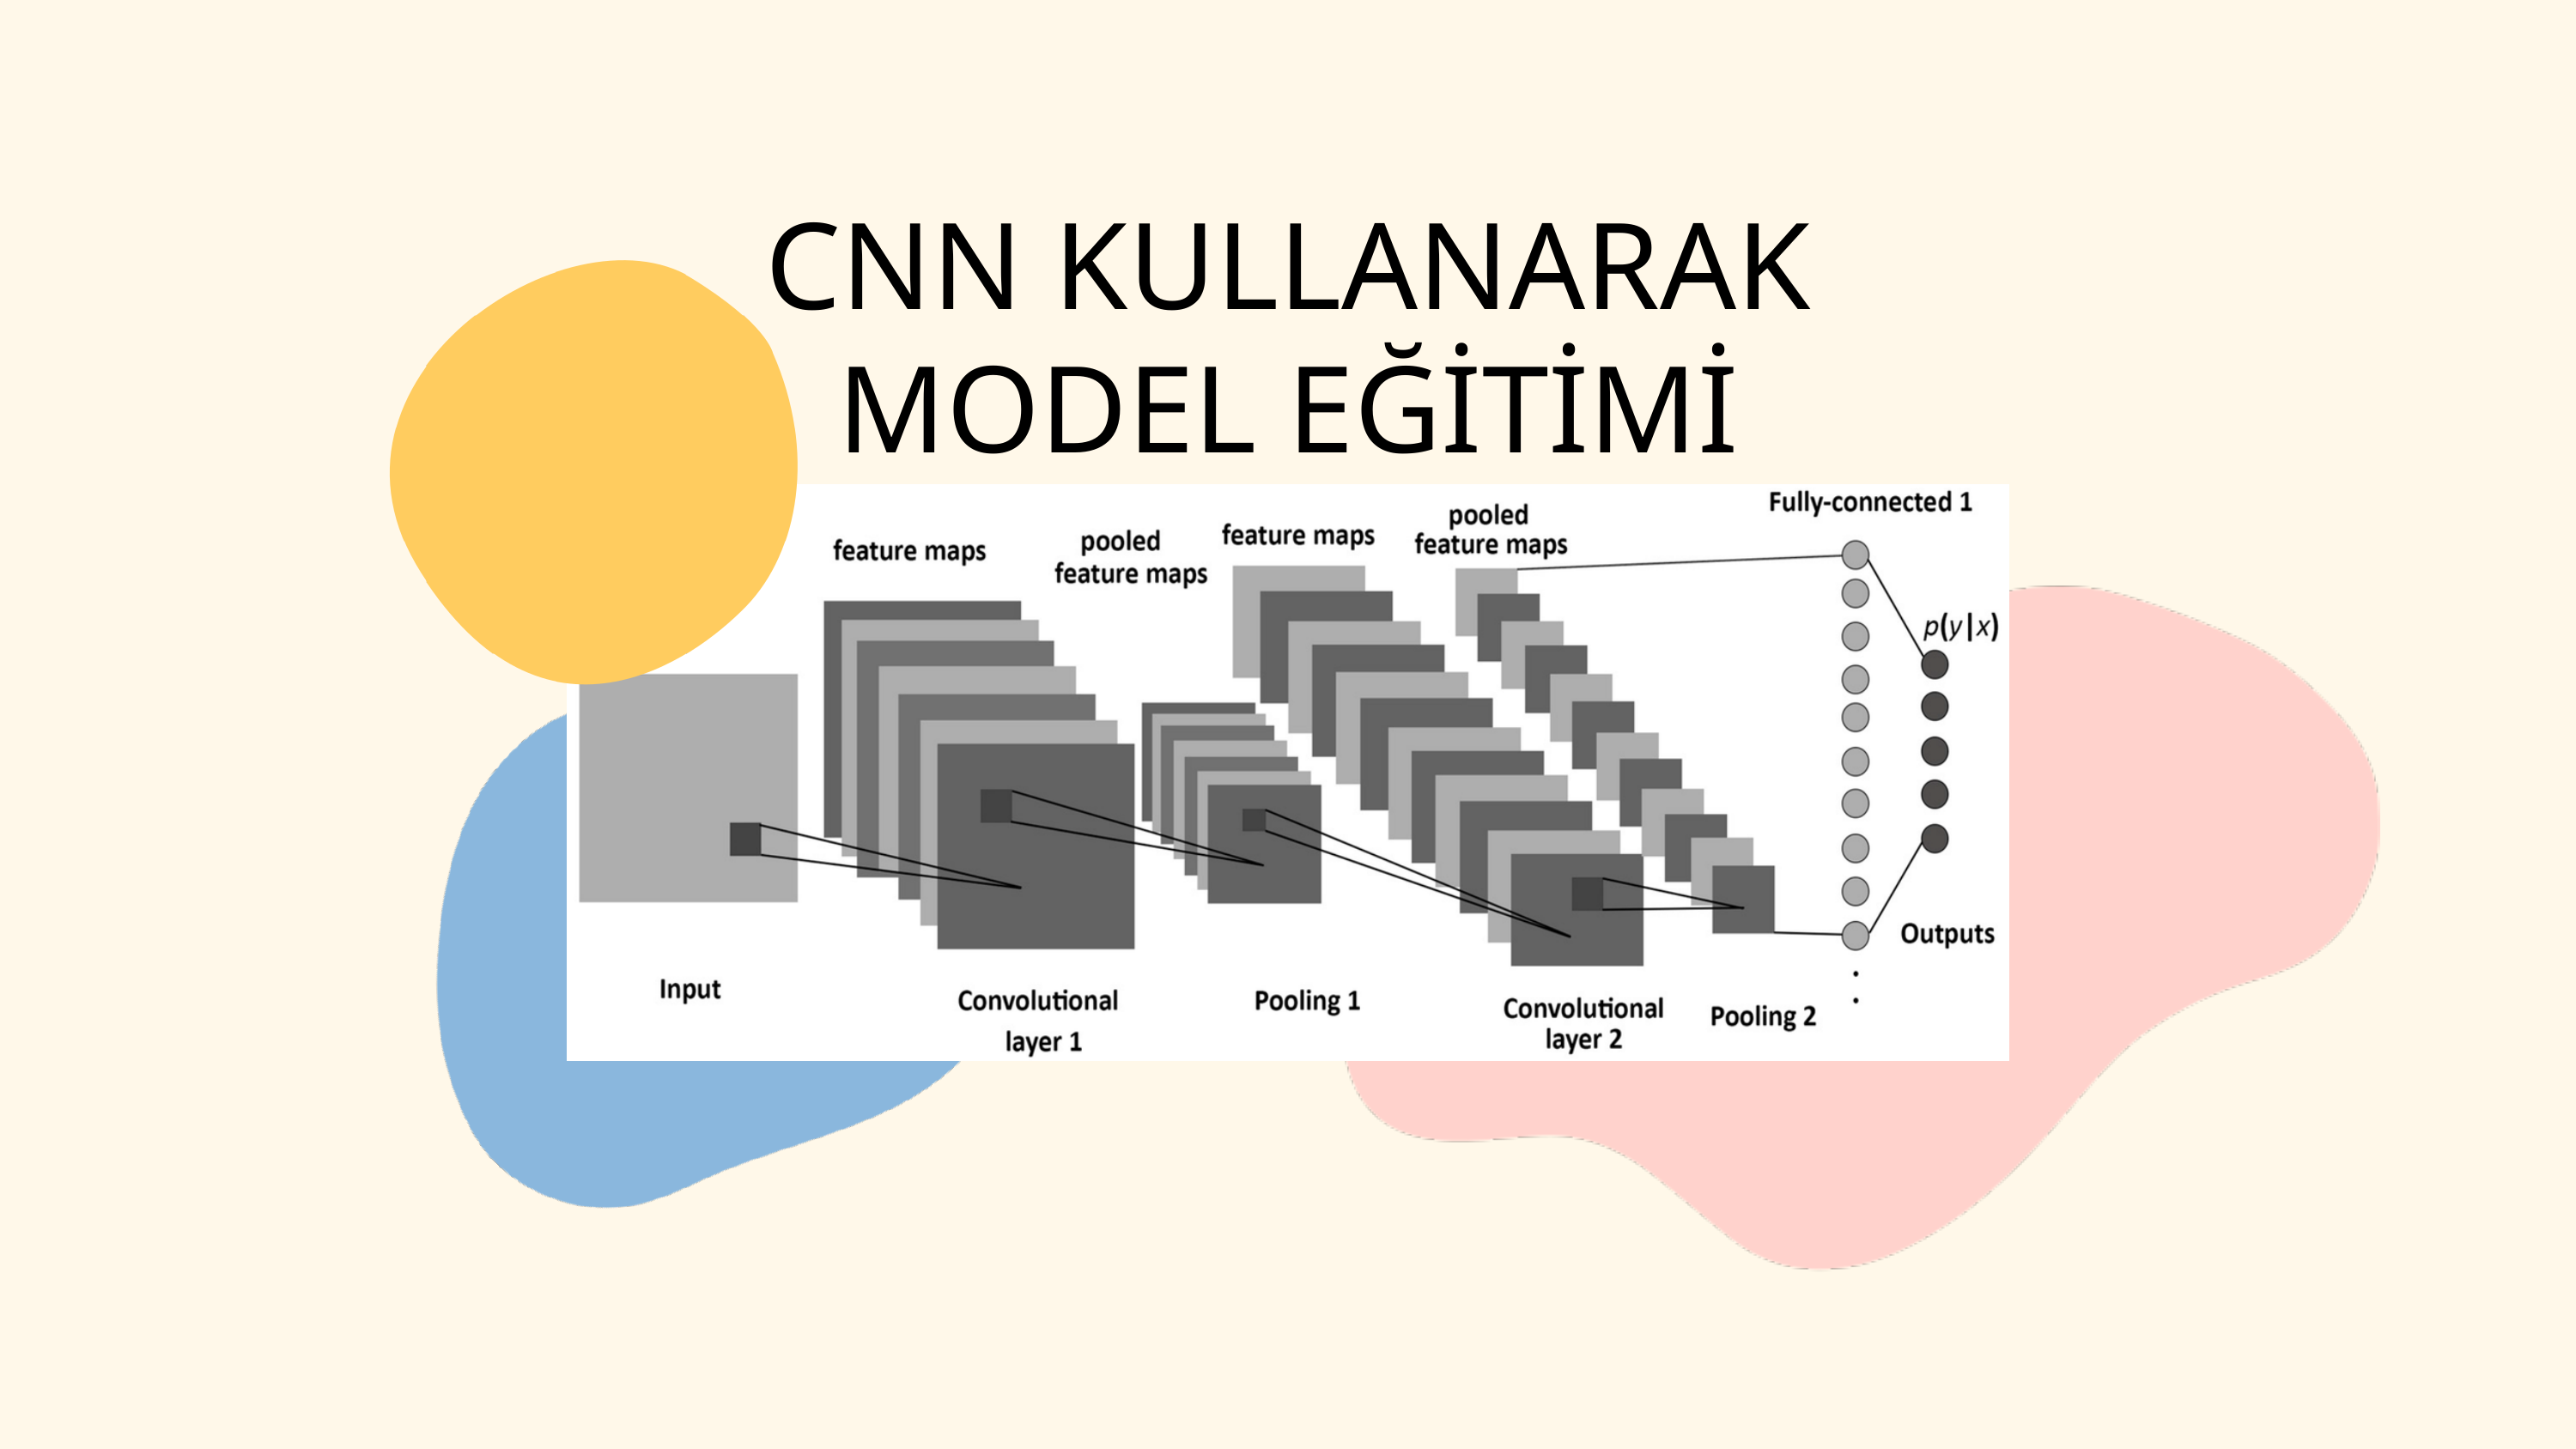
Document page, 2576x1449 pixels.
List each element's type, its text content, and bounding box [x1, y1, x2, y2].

picture [297, 203, 972, 1353]
picture [1340, 585, 2380, 1275]
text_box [566, 484, 2010, 1061]
text_box CNN KULLANARAK MODEL EĞİTİMİ [756, 189, 1820, 477]
